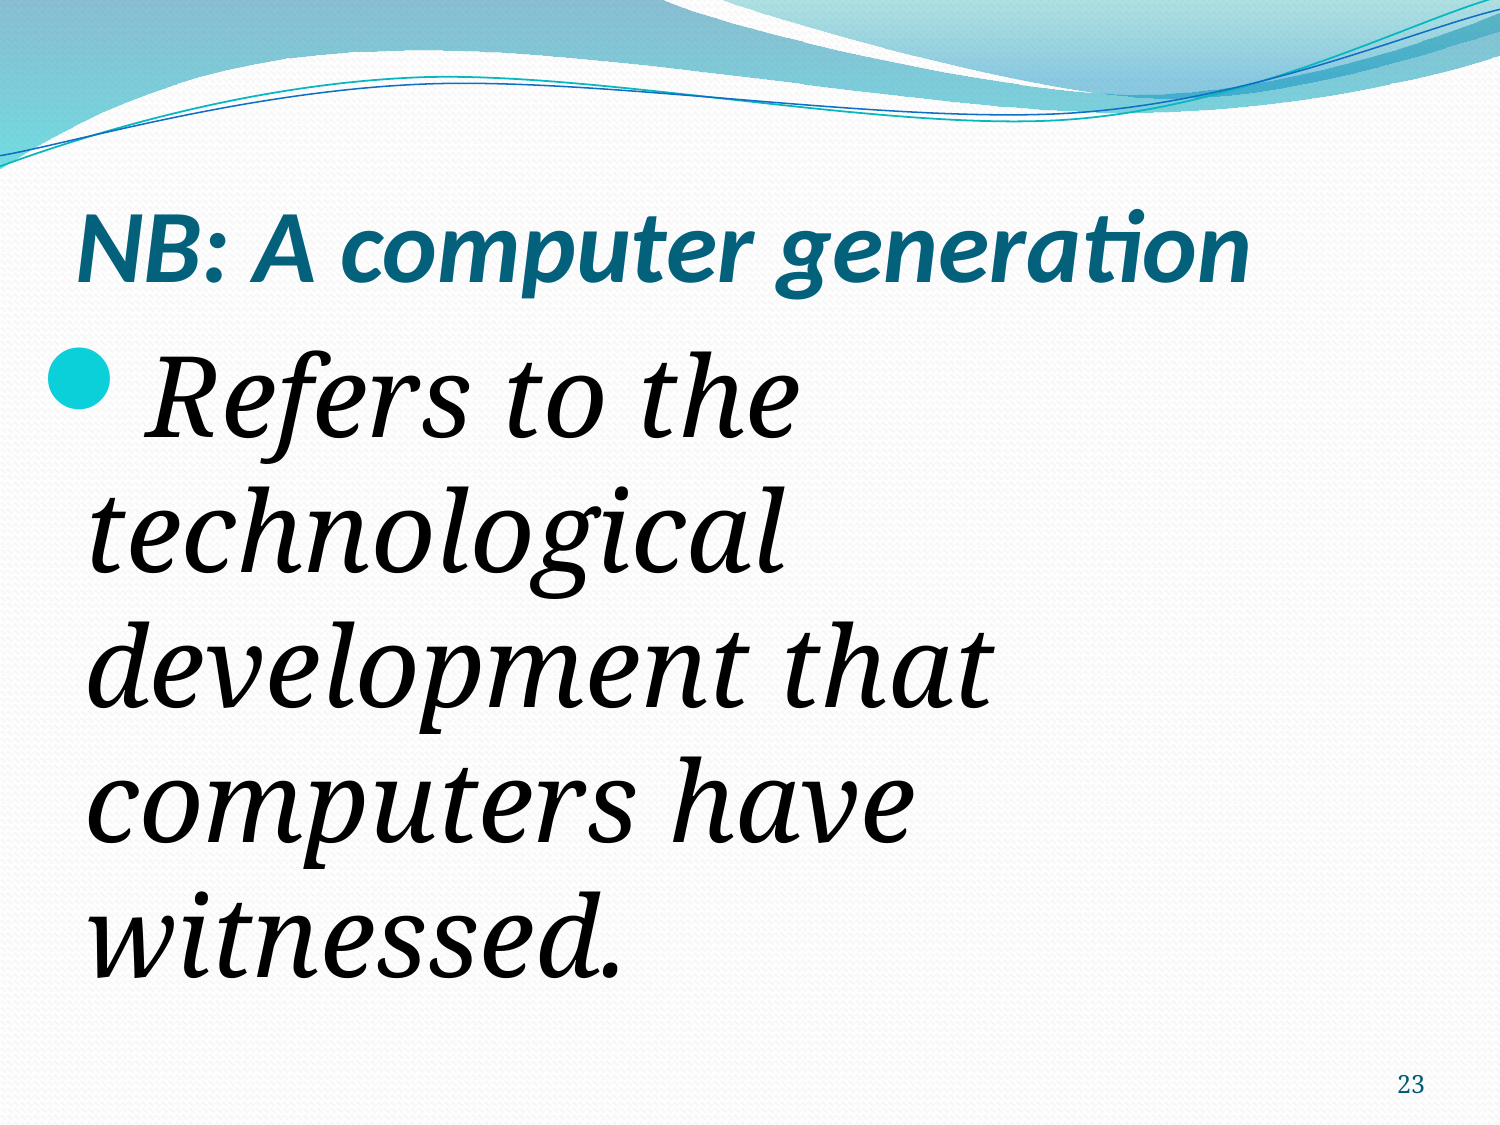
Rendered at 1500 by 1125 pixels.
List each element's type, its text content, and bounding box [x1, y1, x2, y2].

slide_number 23 [1299, 1042, 1425, 1103]
list Refers to the technological development that computers have witnessed. [24, 317, 1475, 1038]
title NB: A computer generation [75, 115, 1425, 303]
